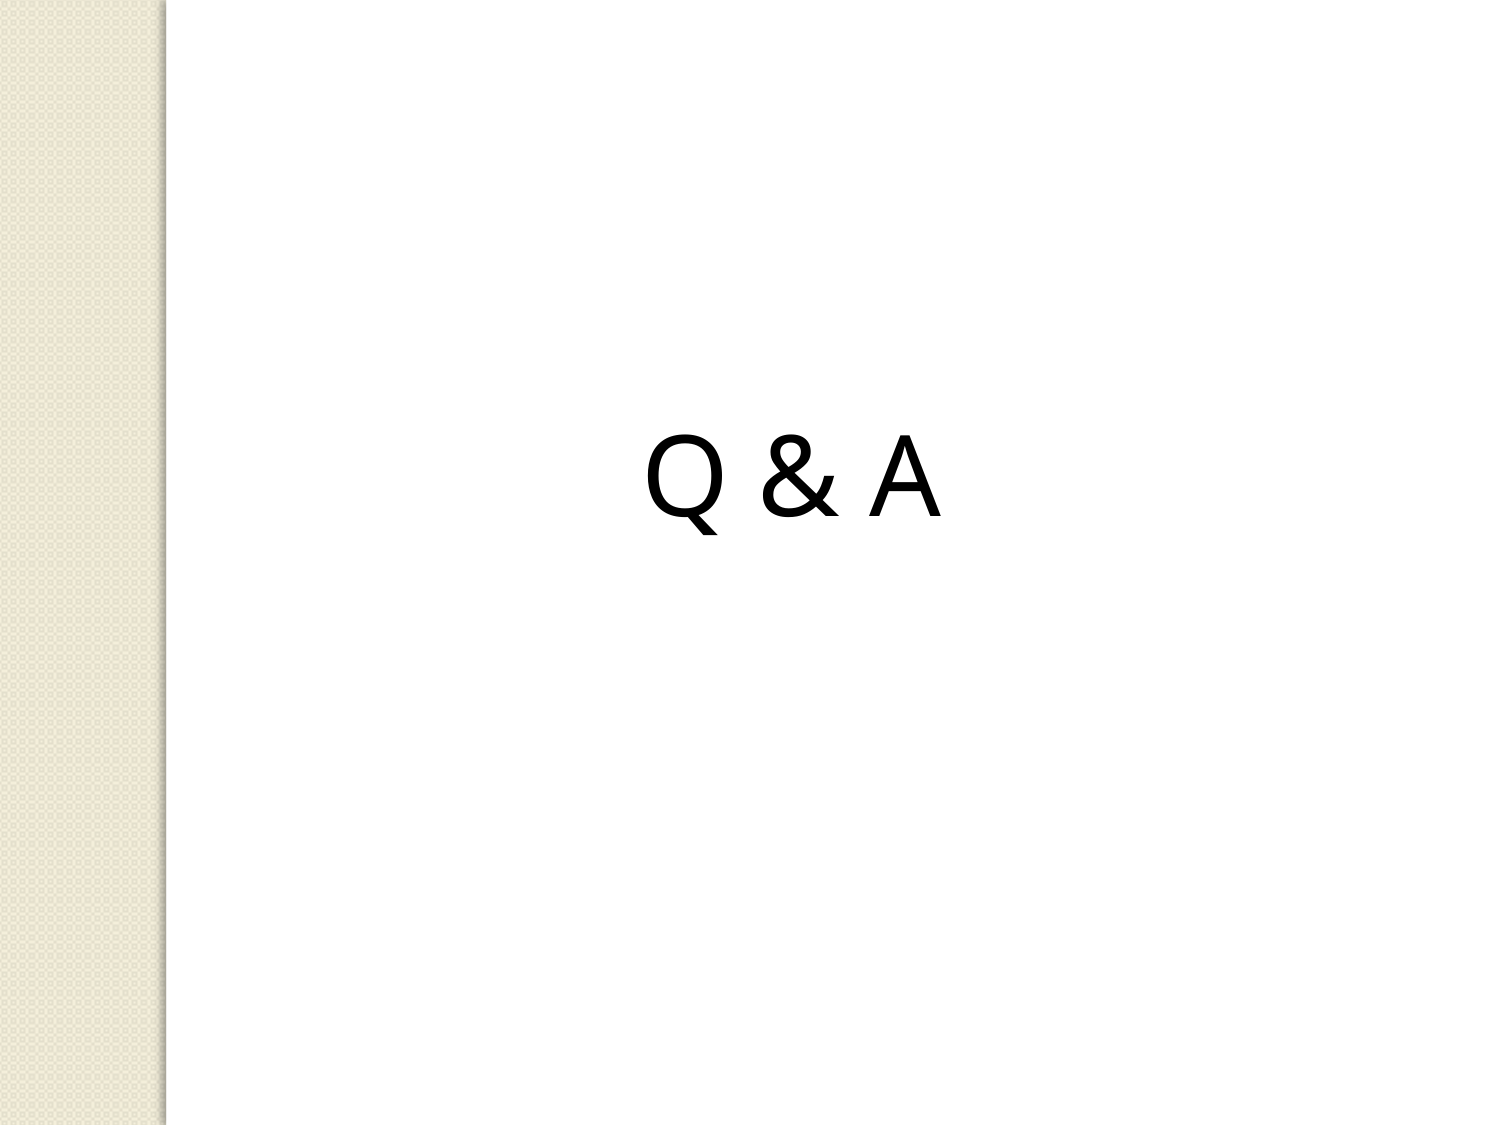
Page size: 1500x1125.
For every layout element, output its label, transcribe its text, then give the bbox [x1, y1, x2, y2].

text_box Q & A [242, 397, 1341, 547]
